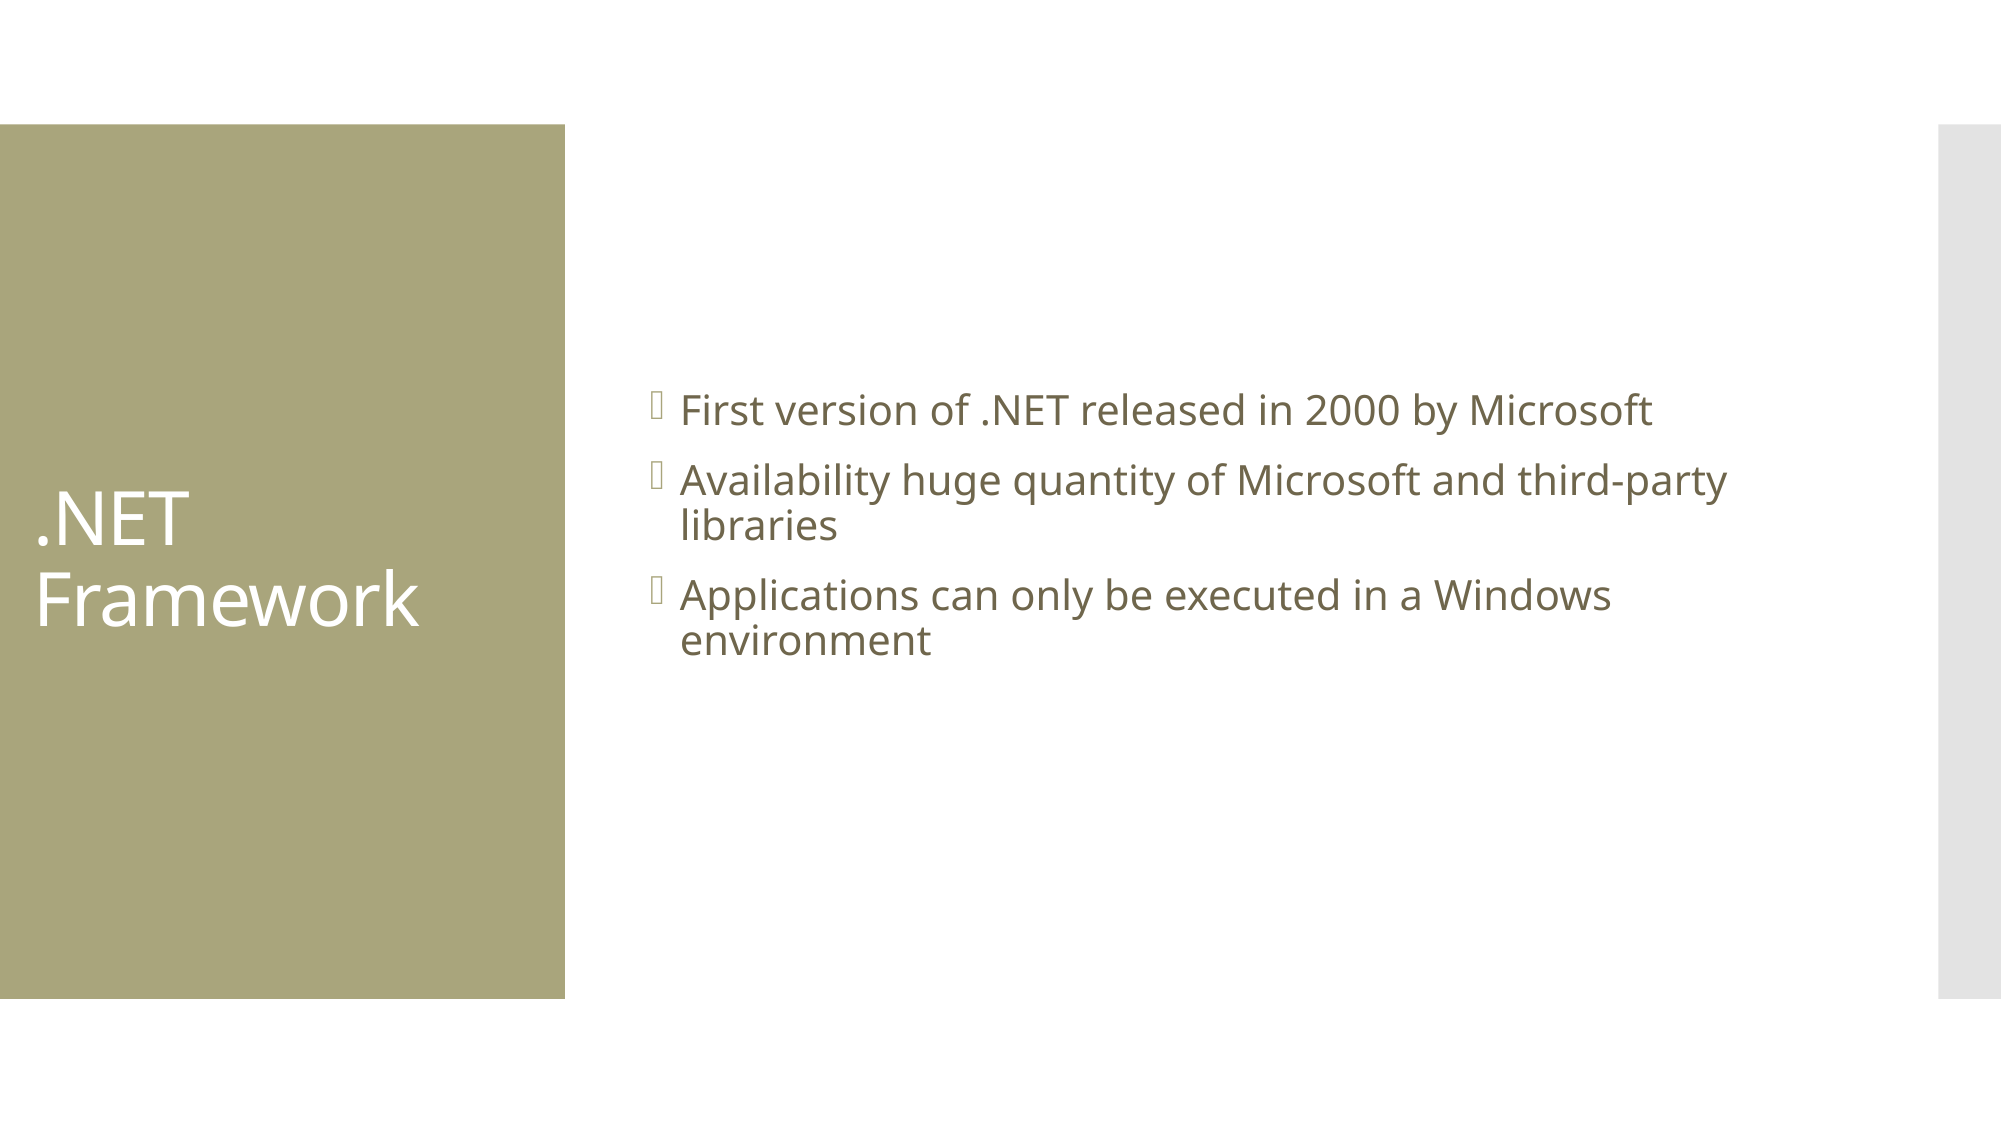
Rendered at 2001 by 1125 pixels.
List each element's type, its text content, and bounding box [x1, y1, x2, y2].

title .NET Framework [18, 184, 561, 940]
list First version of .NET released in 2000 by Microsoft Availability huge quantity of Microsoft and third-party libraries Applications can only be executed in a Windows environment [634, 141, 1835, 982]
